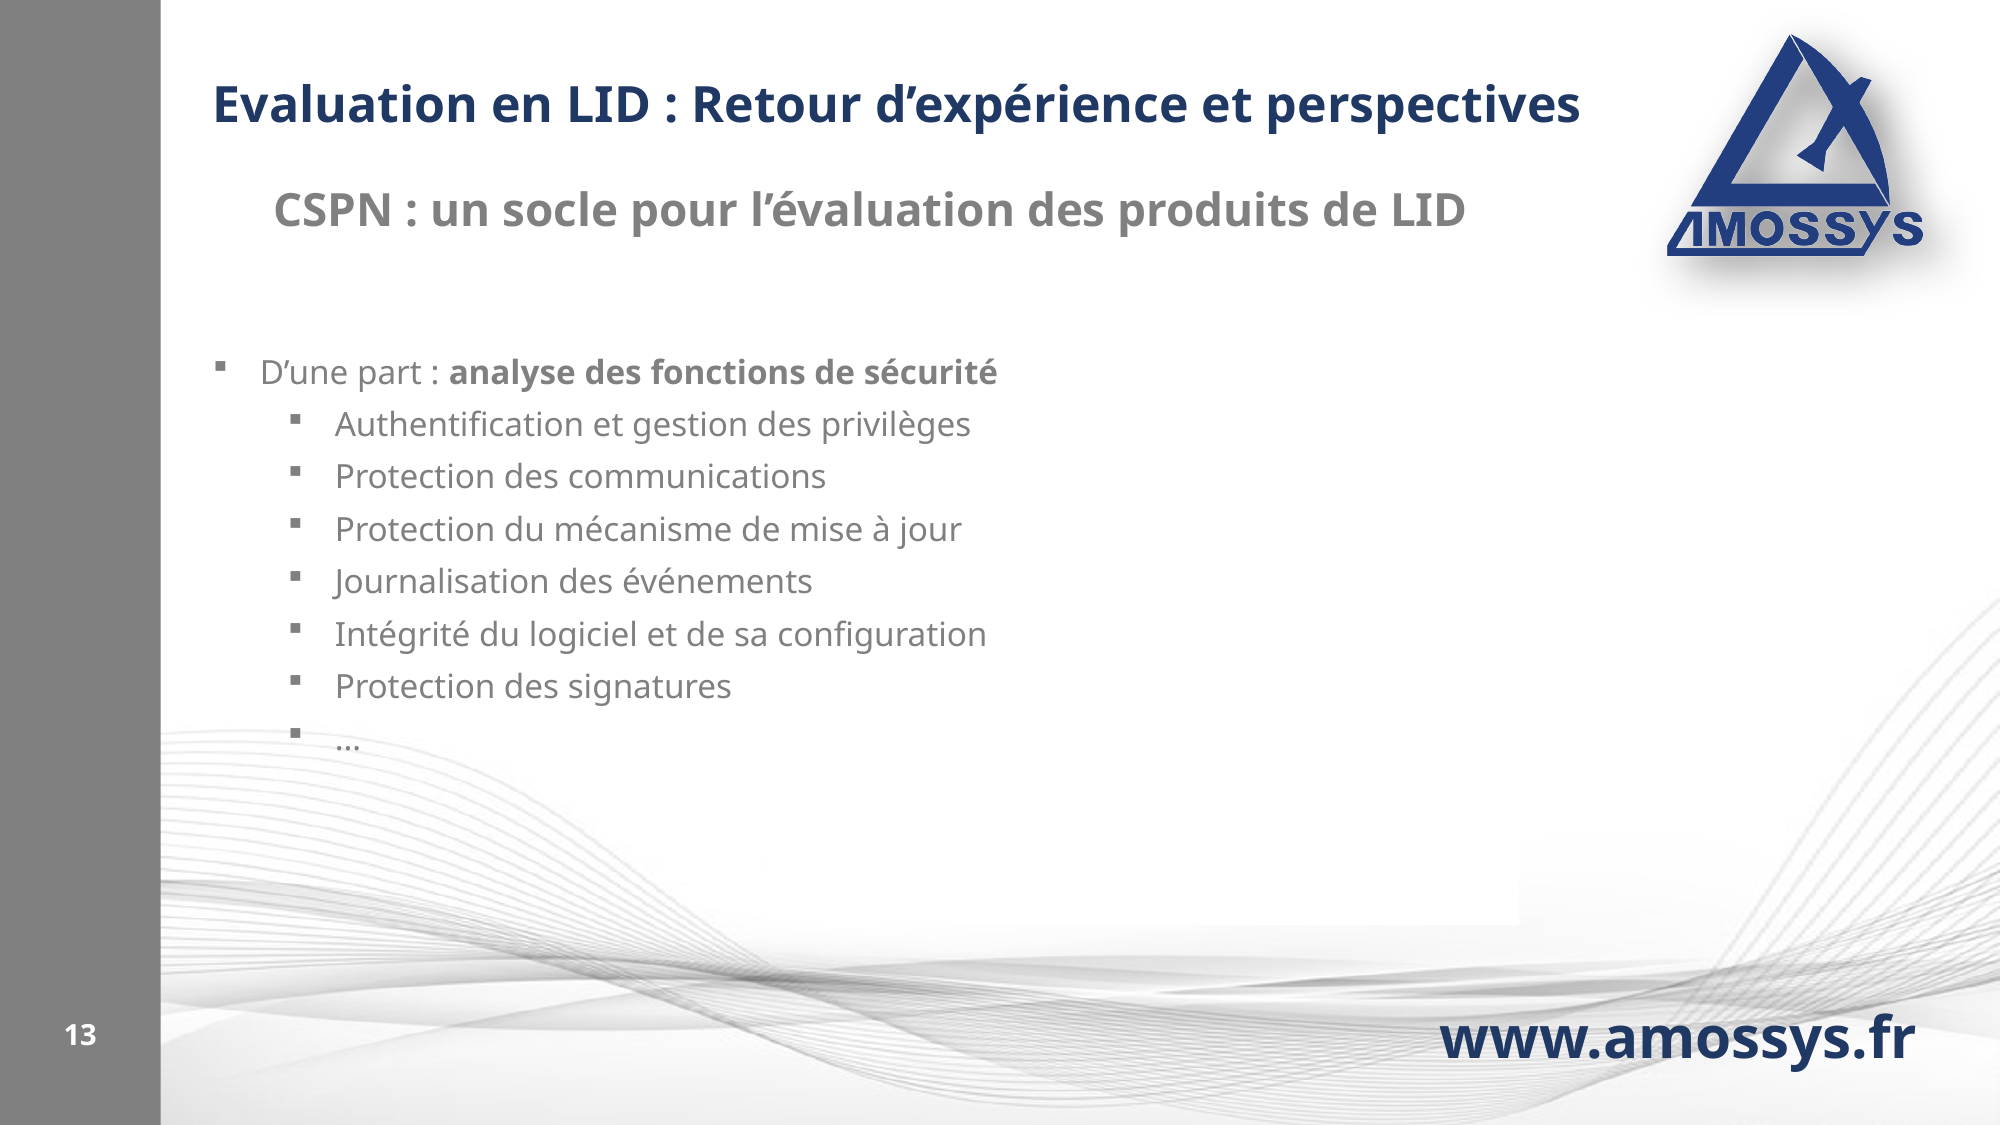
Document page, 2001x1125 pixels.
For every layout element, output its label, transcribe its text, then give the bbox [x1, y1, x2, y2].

list CSPN : un socle pour l’évaluation des produits de LID [258, 179, 1655, 348]
picture [161, 562, 2000, 1125]
list D’une part : analyse des fonctions de sécurité Authentification et gestion des privilèges Protection des communications Protection du mécanisme de mise à jour Journalisation des événements Intégrité du logiciel et de sa configuration Protection des signatures … [197, 343, 1933, 1014]
slide_number 13 [0, 1006, 161, 1067]
title Evaluation en LID : Retour d’expérience et perspectives [197, 0, 1655, 213]
picture [1655, 28, 1933, 261]
